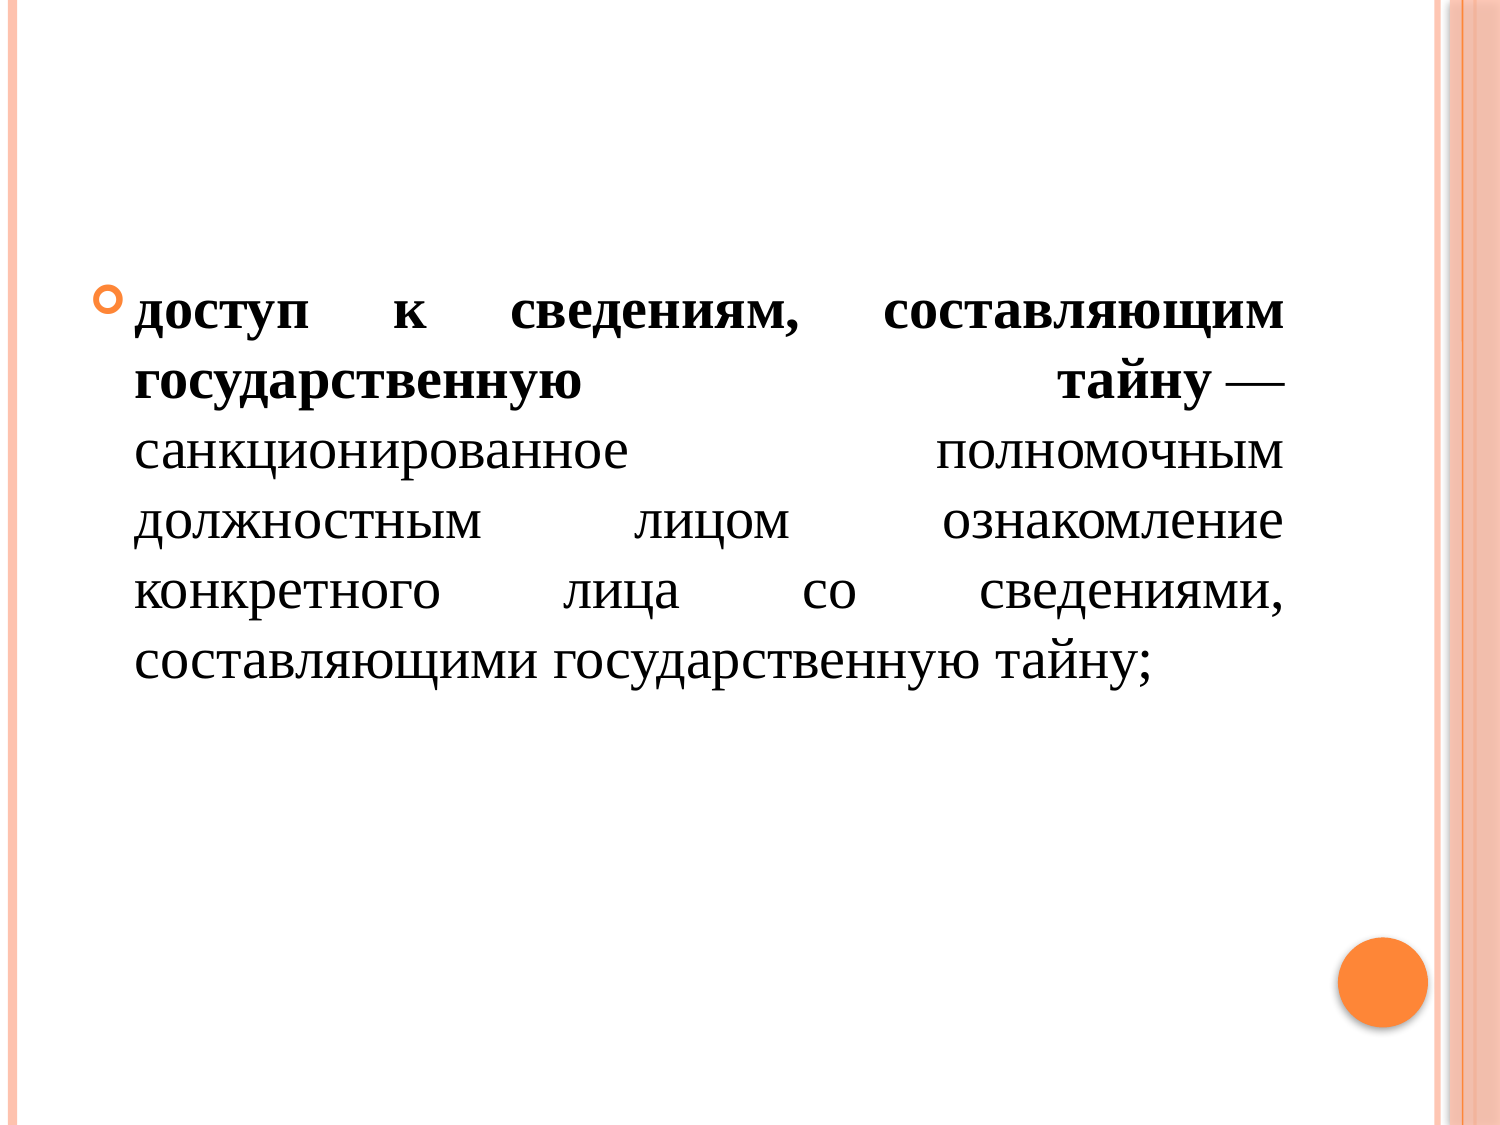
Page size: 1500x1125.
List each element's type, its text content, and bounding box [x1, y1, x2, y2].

list доступ к сведениям, составляющим государственную тайну — санкционированное полномочным должностным лицом ознакомление конкретного лица со сведениями, составляющими государственную тайну; [75, 262, 1300, 1062]
